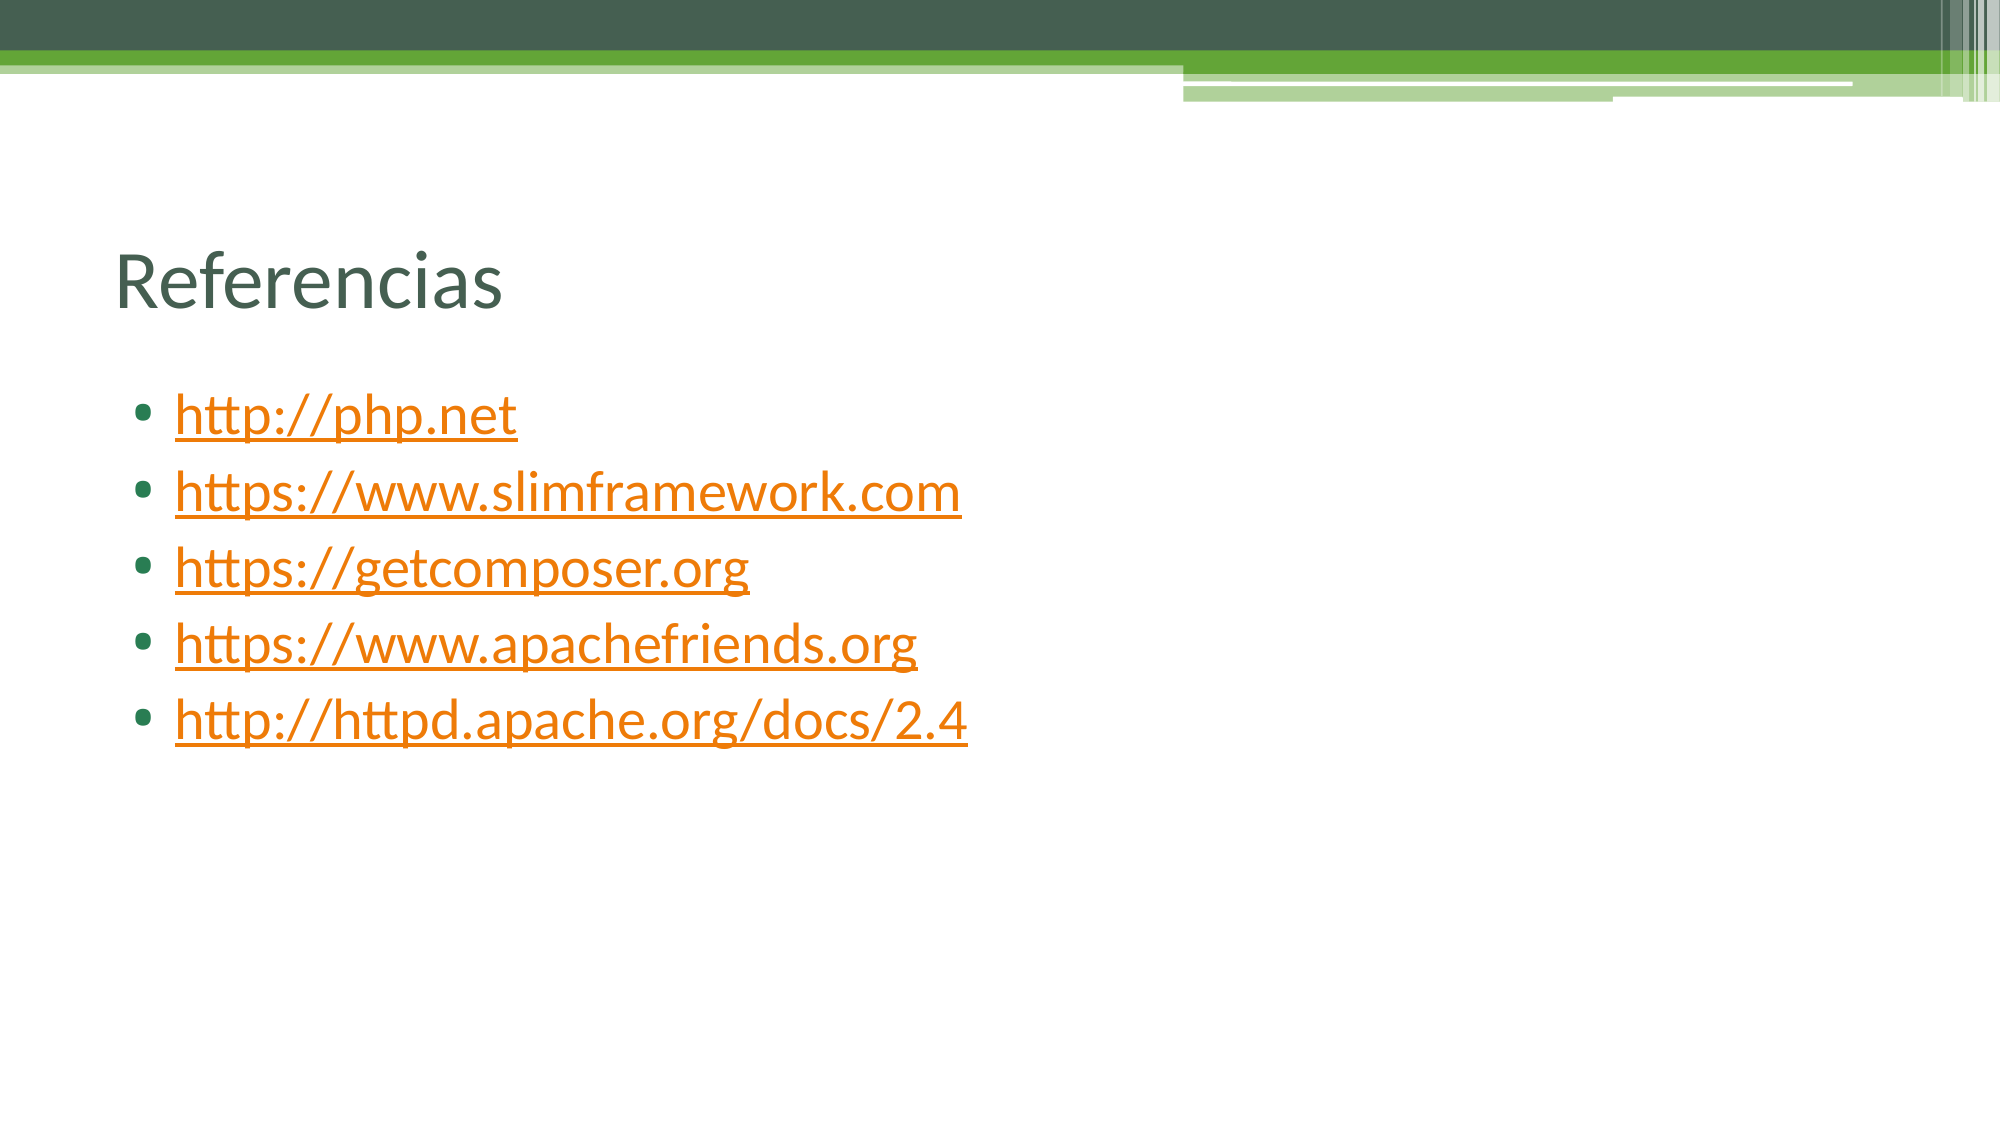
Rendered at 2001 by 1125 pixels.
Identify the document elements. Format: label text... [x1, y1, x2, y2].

list http://php.net https://www.slimframework.com https://getcomposer.org https://www.apachefriends.org http://httpd.apache.org/docs/2.4 [99, 368, 1900, 1079]
title Referencias [99, 187, 1900, 363]
